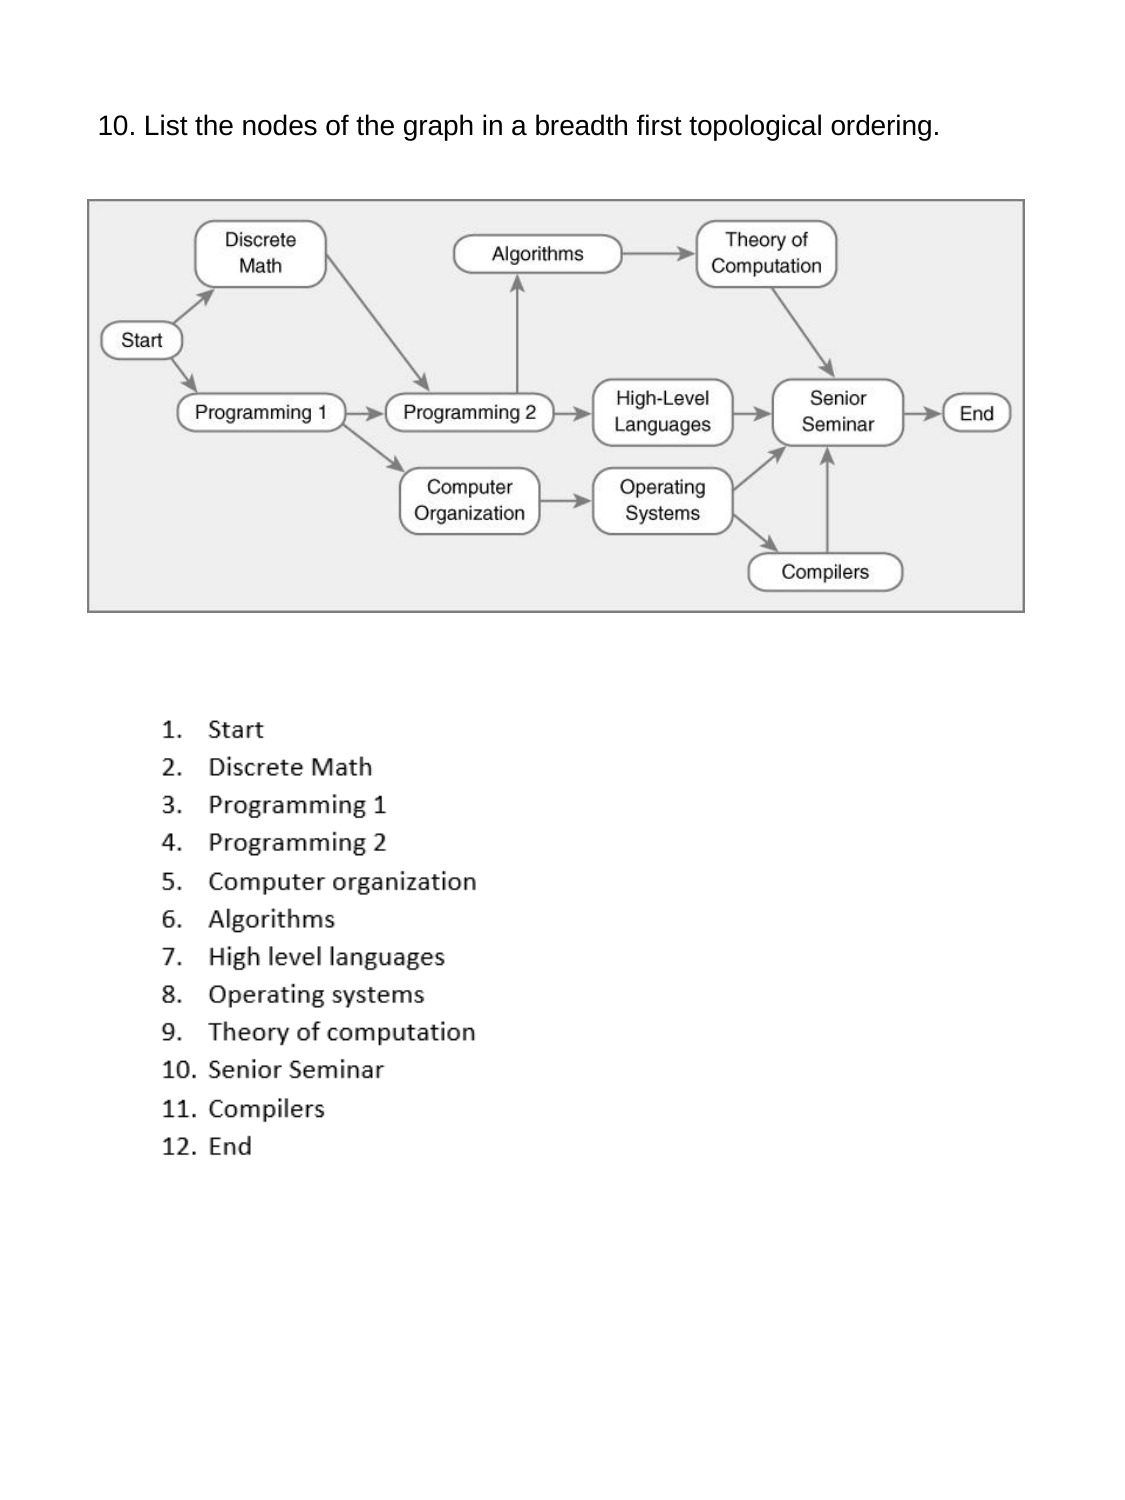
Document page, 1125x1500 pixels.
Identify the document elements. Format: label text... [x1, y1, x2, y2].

text_box 10. List the nodes of the graph in a breadth first topological ordering. [82, 99, 956, 149]
picture [87, 199, 1026, 613]
picture [131, 699, 555, 1235]
title Start Discrete Math Programming 1 Programming 2 Computer organization Algorithms High level languages Operating systems Theory of computation Senior Seminar Compilers End [155, 650, 884, 1167]
